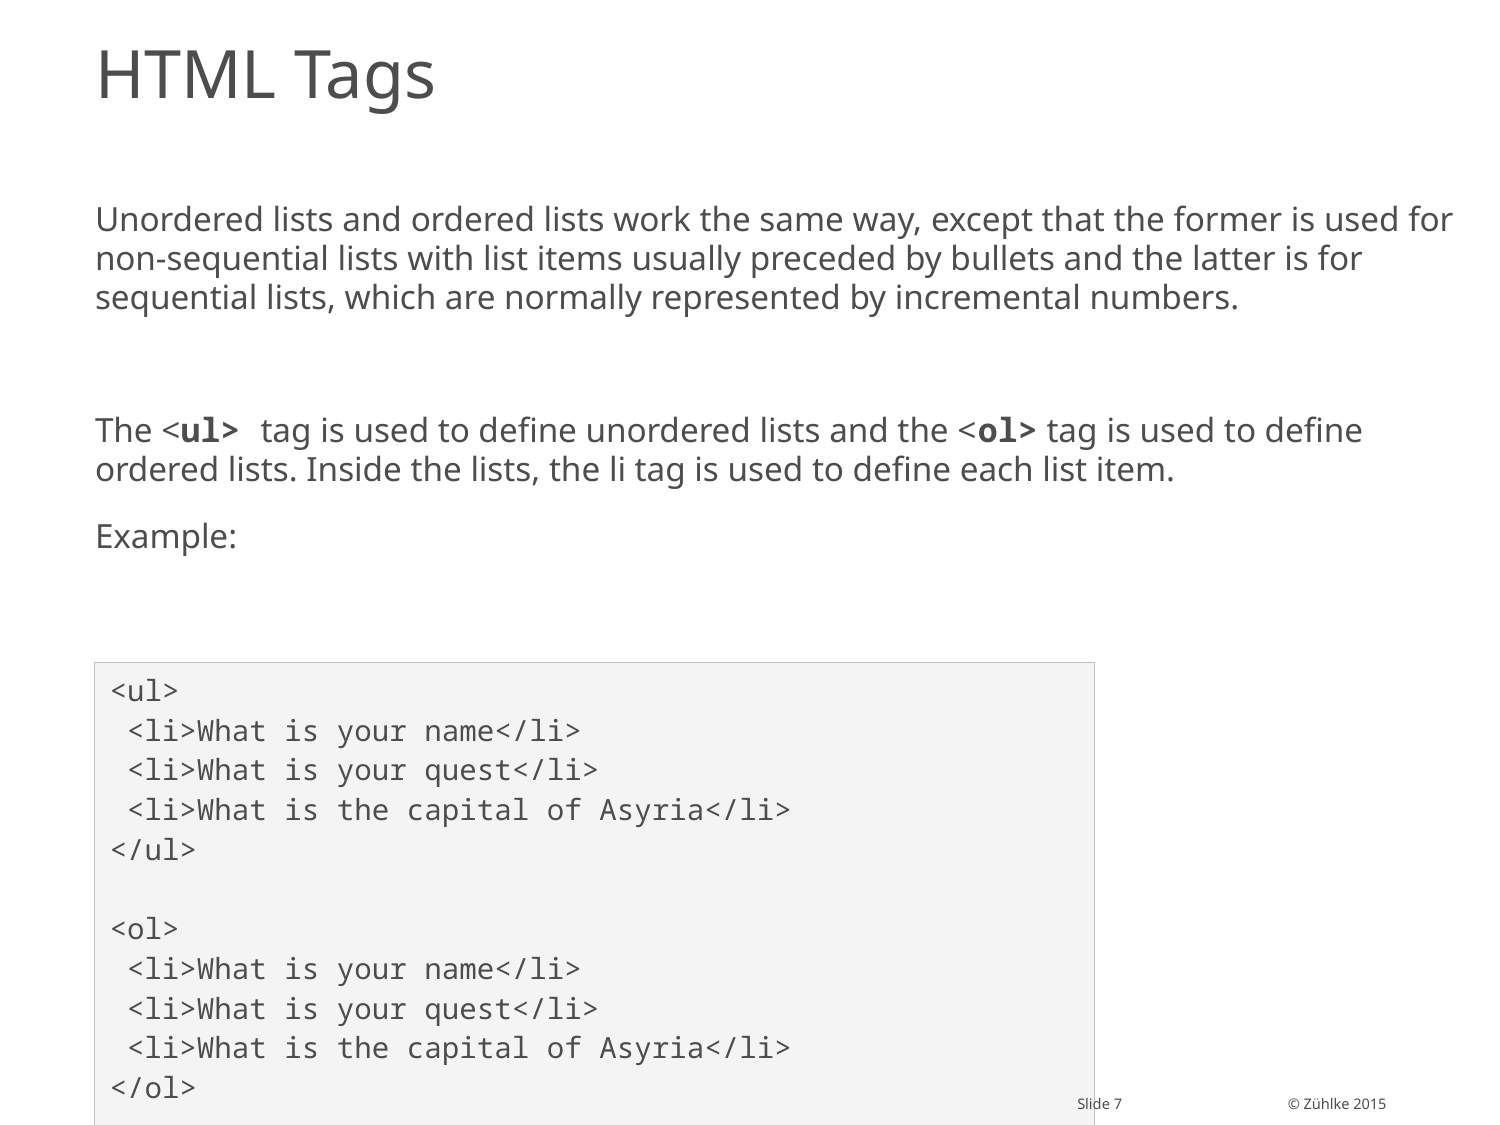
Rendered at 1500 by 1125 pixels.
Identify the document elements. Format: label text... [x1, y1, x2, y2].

slide_number Slide 7 [1077, 1094, 1265, 1113]
table_header <ul> <li>What is your name</li> <li>What is your quest</li> <li>What is the capital of Asyria</li> </ul> <ol> <li>What is your name</li> <li>What is your quest</li> <li>What is the capital of Asyria</li> </ol> [95, 663, 1094, 1125]
title HTML Tags [95, 36, 1475, 154]
list Unordered lists and ordered lists work the same way, except that the former is used for non-sequential lists with list items usually preceded by bullets and the latter is for sequential lists, which are normally represented by incremental numbers. The <ul> tag is used to define unordered lists and the <ol> tag is used to define ordered lists. Inside the lists, the li tag is used to define each list item. Example: [95, 200, 1475, 1062]
